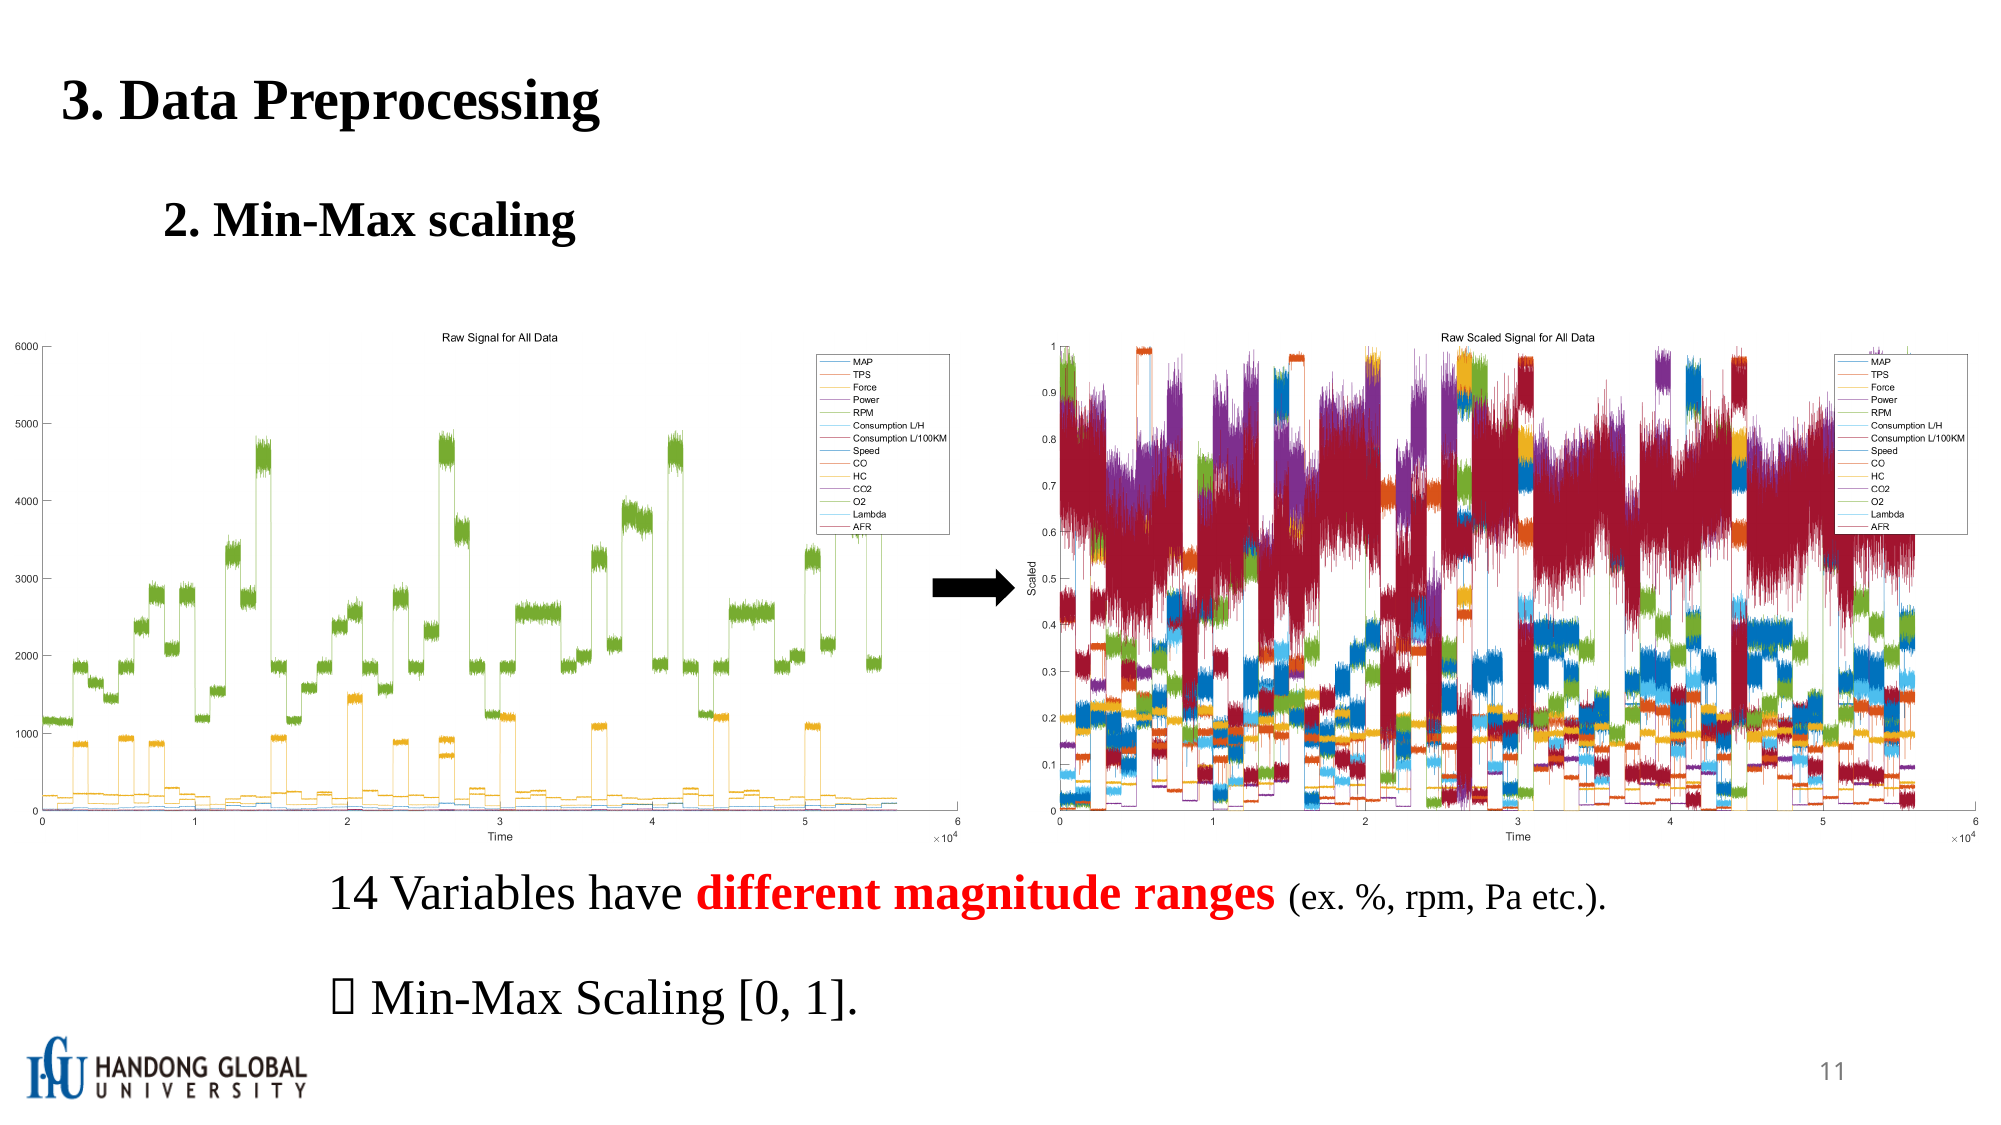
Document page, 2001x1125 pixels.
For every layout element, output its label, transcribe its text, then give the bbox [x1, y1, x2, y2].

text_box 2. Min-Max scaling [148, 179, 681, 255]
text_box 14 Variables have different magnitude ranges (ex. %, rpm, Pa etc.).  Min-Max Scaling [0, 1]. [313, 851, 1634, 1032]
text_box [961, 568, 1016, 607]
picture [13, 331, 961, 844]
slide_number 11 [1412, 1042, 1863, 1103]
picture [1025, 331, 1979, 844]
picture [13, 1035, 311, 1119]
text_box 3. Data Preprocessing [46, 53, 844, 139]
